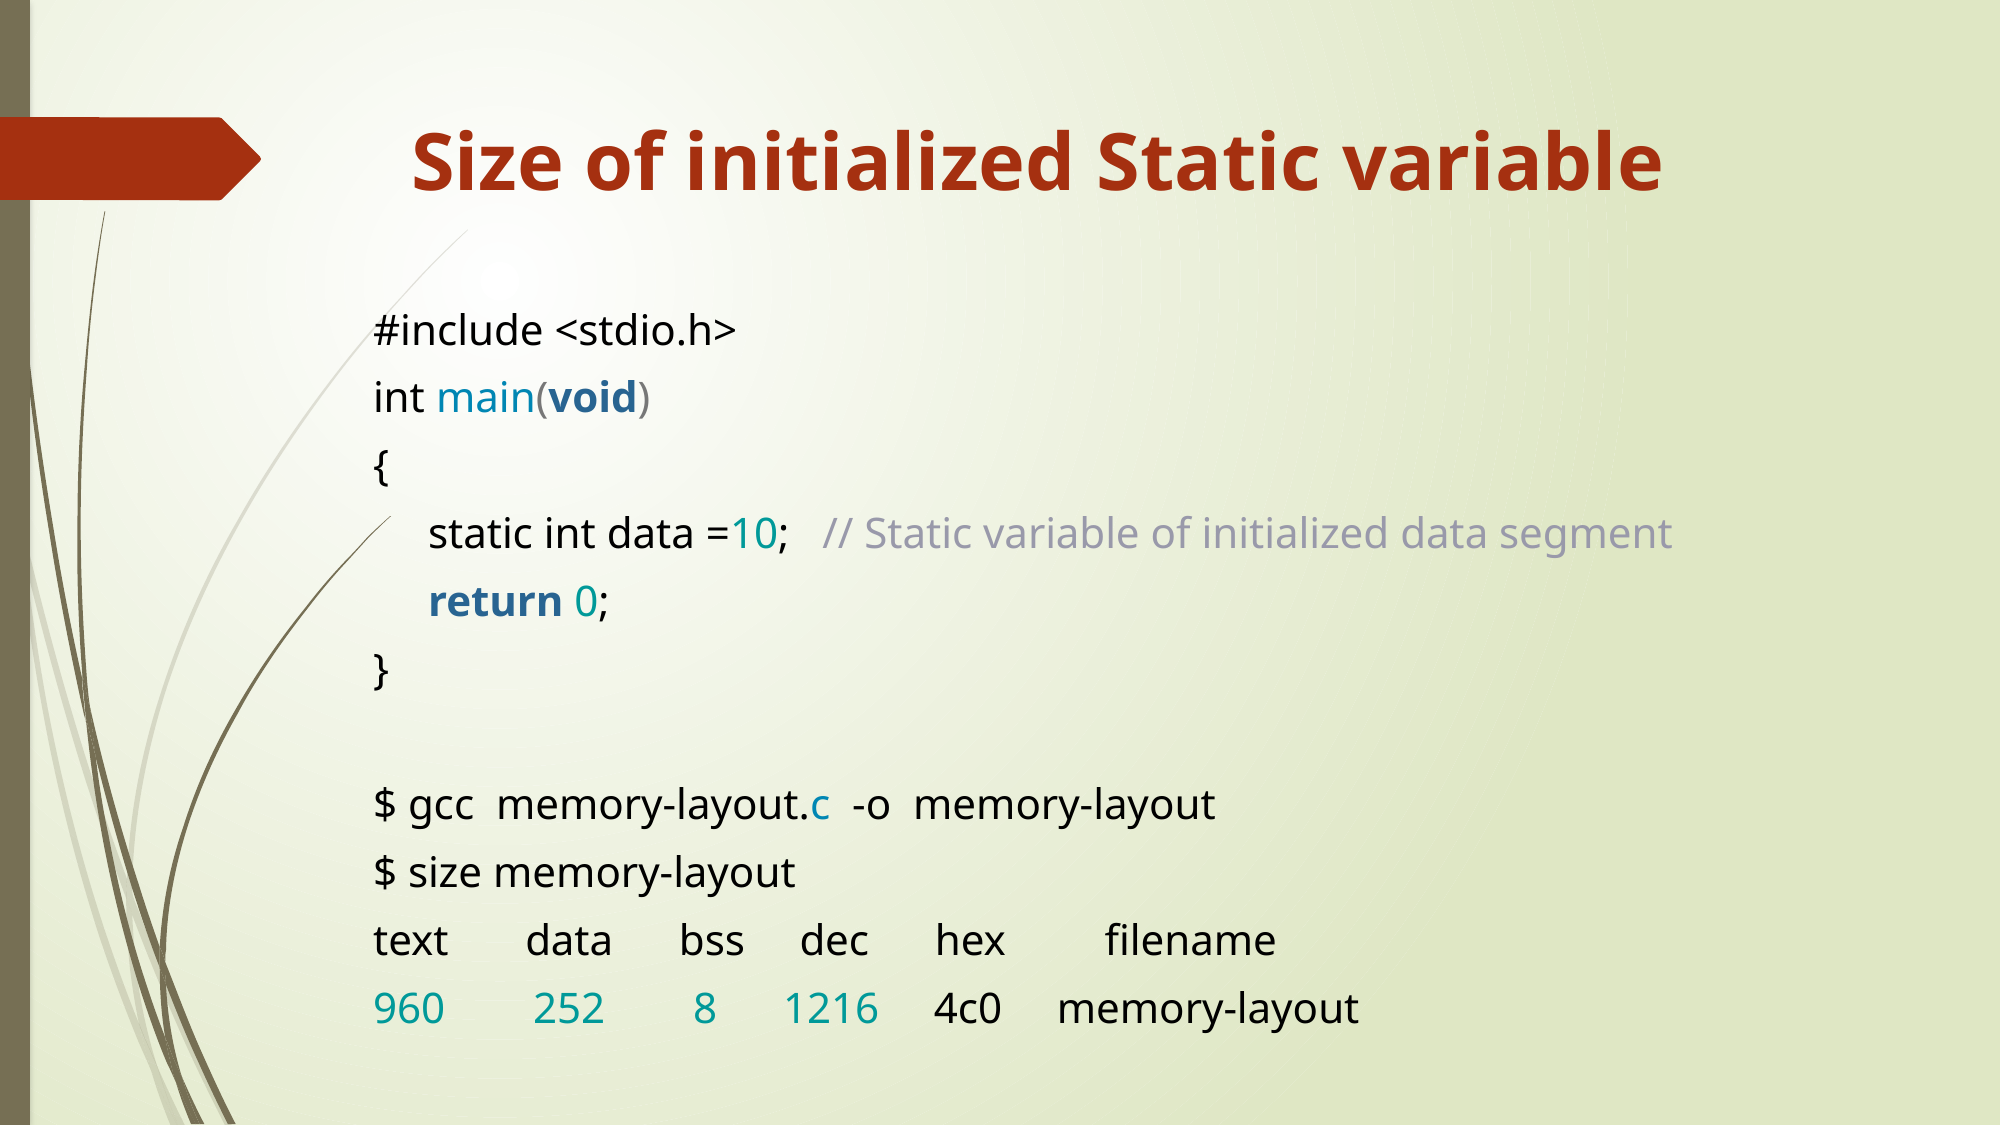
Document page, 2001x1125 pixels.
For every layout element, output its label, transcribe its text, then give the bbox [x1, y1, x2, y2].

text_box Size of initialized Static variable [396, 103, 2000, 214]
list #include <stdio.h> int main(void) { static int data =10; // Static variable of initialized data segment return 0; } $ gcc memory-layout.c -o memory-layout $ size memory-layout text data bss dec hex filename 960 252 8 1216 4c0 memory-layout [358, 295, 1695, 1057]
